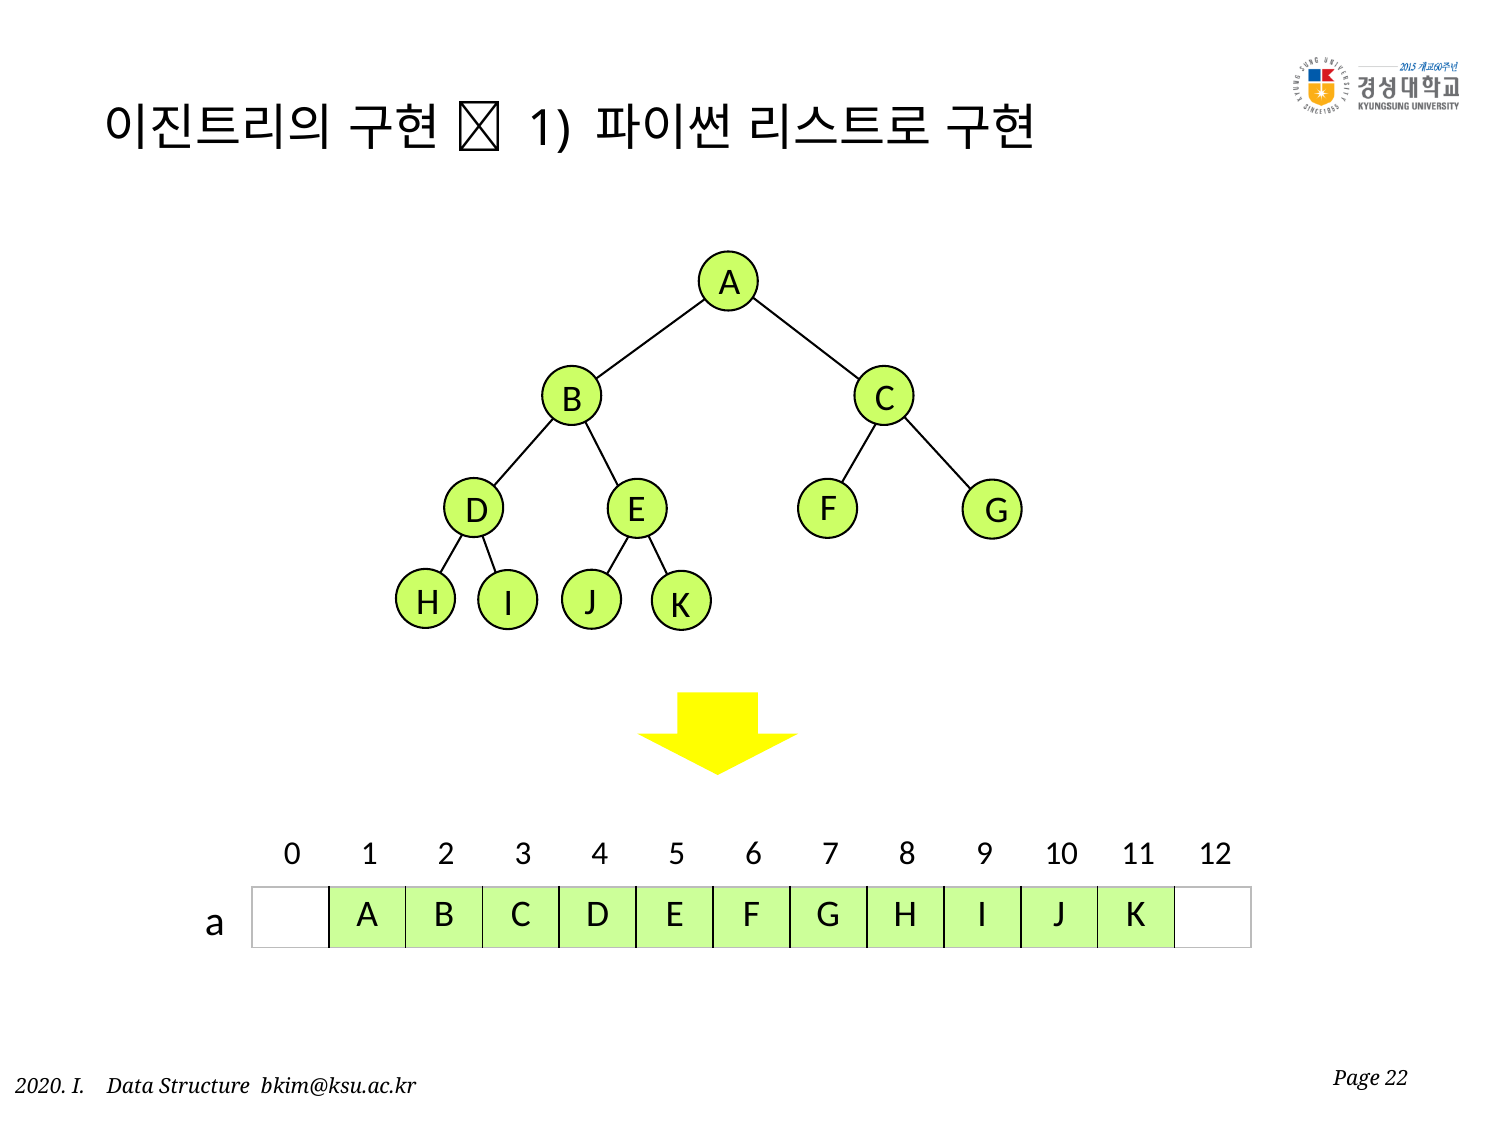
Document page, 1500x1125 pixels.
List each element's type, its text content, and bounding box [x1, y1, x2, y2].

table_header F [714, 888, 789, 947]
table_header C [483, 888, 558, 947]
text_box a [168, 886, 252, 952]
table_header G [791, 888, 866, 947]
text_box 이진트리의 구현  1) 파이썬 리스트로 구현 [89, 54, 1235, 197]
table_header 1 [331, 826, 408, 887]
table_header 8 [869, 826, 946, 887]
text_box [637, 692, 799, 776]
slide_number Page 22 [1149, 1024, 1424, 1101]
table_header B [406, 888, 482, 947]
table_header 4 [561, 826, 638, 887]
table_header D [560, 888, 635, 947]
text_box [395, 248, 1022, 633]
table_header 5 [638, 826, 715, 887]
picture [1293, 57, 1459, 114]
table_header I [945, 888, 1020, 947]
table_header 9 [946, 826, 1023, 887]
table_header 11 [1100, 826, 1177, 887]
table_header 12 [1177, 826, 1253, 887]
table_header E [637, 888, 712, 947]
table_header K [1098, 888, 1174, 947]
table_header J [1022, 888, 1097, 947]
table_header 10 [1023, 826, 1100, 887]
table_header 2 [408, 826, 485, 887]
table_header 3 [485, 826, 561, 887]
table_header 6 [715, 826, 792, 887]
table_header [253, 888, 328, 947]
table_header A [330, 888, 405, 947]
table_header [1175, 888, 1250, 947]
table_header H [868, 888, 943, 947]
table_header 0 [254, 826, 331, 887]
table_header 7 [792, 826, 869, 887]
